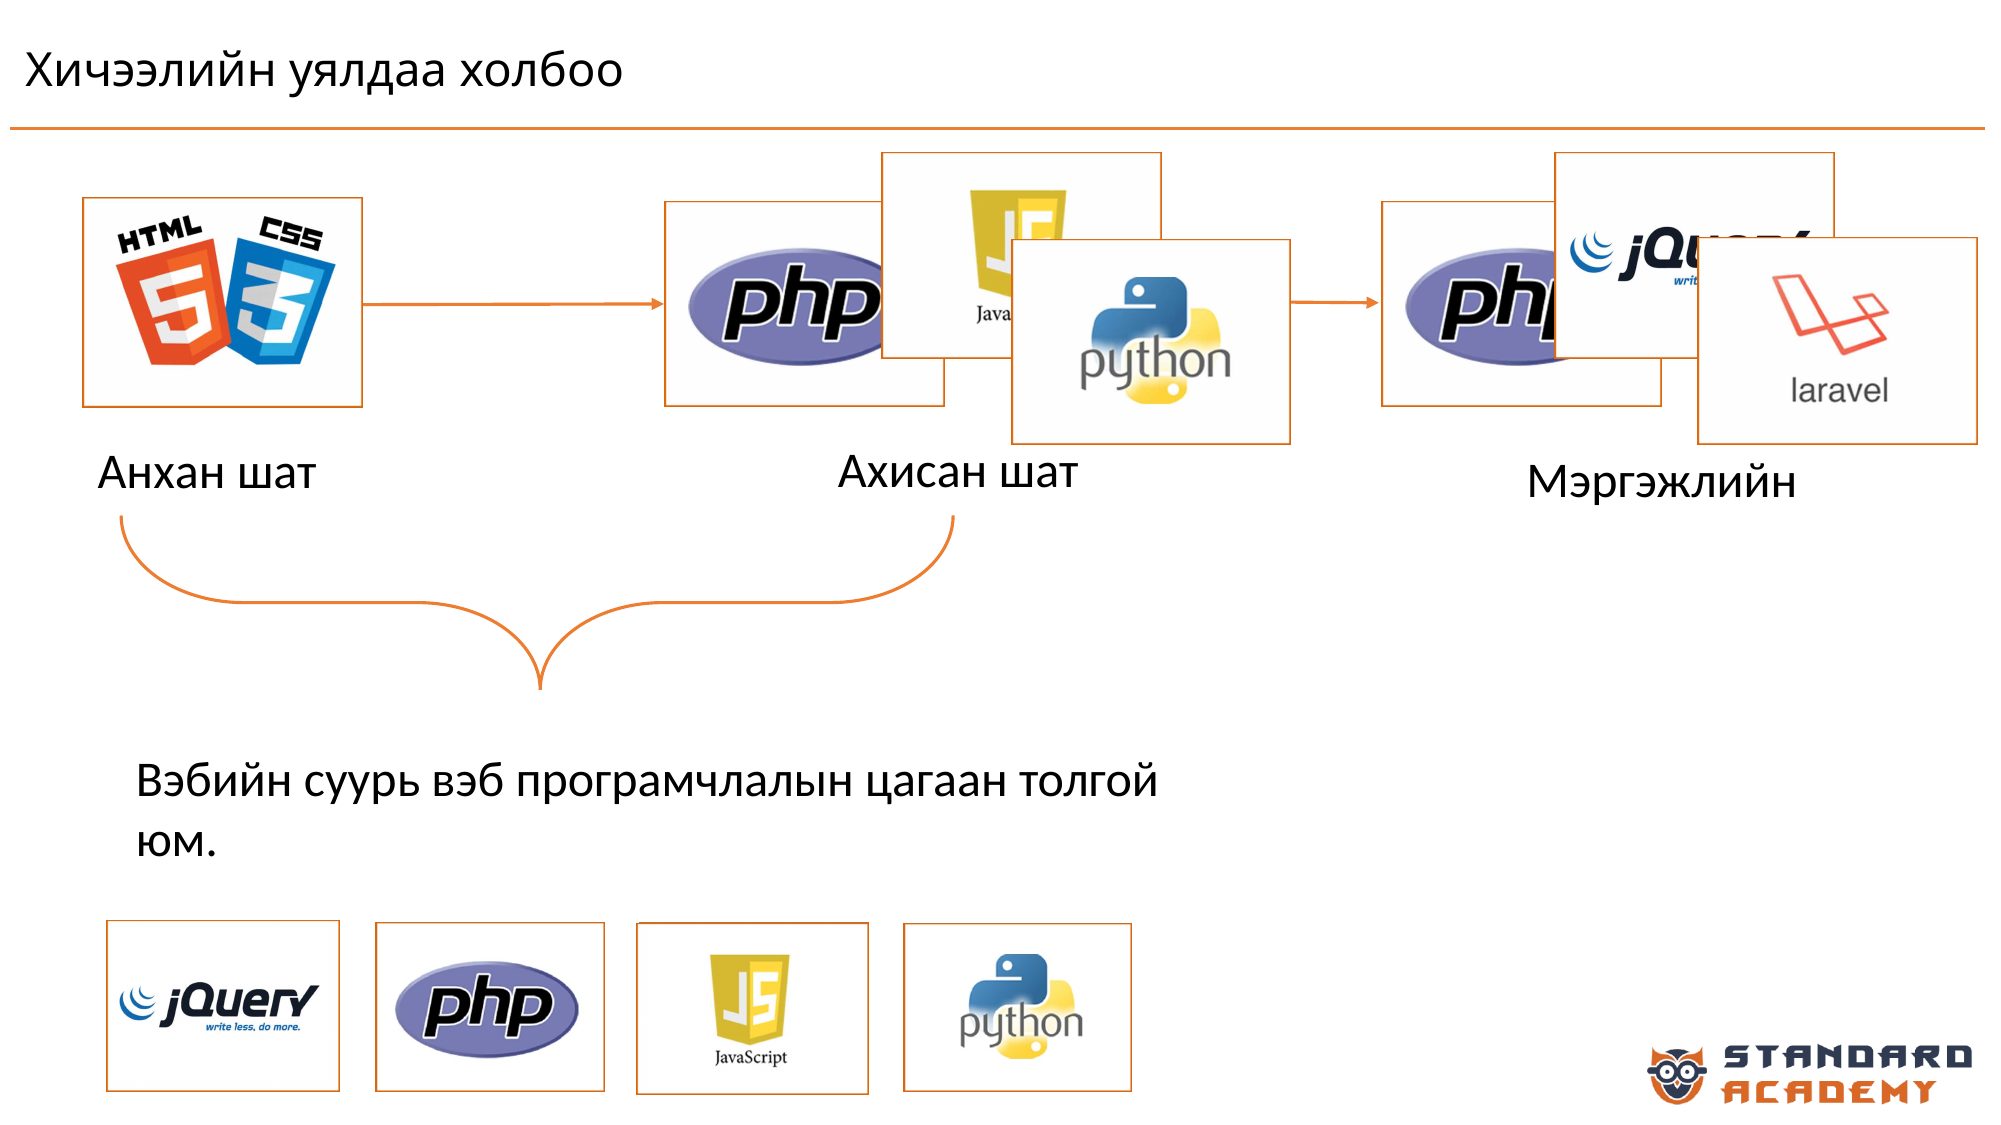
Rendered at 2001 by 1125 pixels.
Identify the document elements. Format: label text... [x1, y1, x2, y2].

text_box Анхан шат [82, 430, 363, 506]
picture [106, 920, 340, 1092]
text_box [119, 515, 955, 690]
picture [1381, 152, 1978, 445]
picture [375, 922, 605, 1092]
picture [903, 923, 1132, 1092]
picture [82, 197, 363, 408]
text_box Вэбийн суурь вэб програмчлалын цагаан толгой юм. [121, 738, 1180, 874]
picture [1644, 1043, 1975, 1107]
picture [636, 922, 869, 1095]
picture [664, 152, 1291, 445]
text_box Ахисан шат [823, 429, 1104, 505]
title Хичээлийн уялдаа холбоо [10, 37, 1736, 104]
text_box Мэргэжлийн [1511, 439, 1848, 515]
